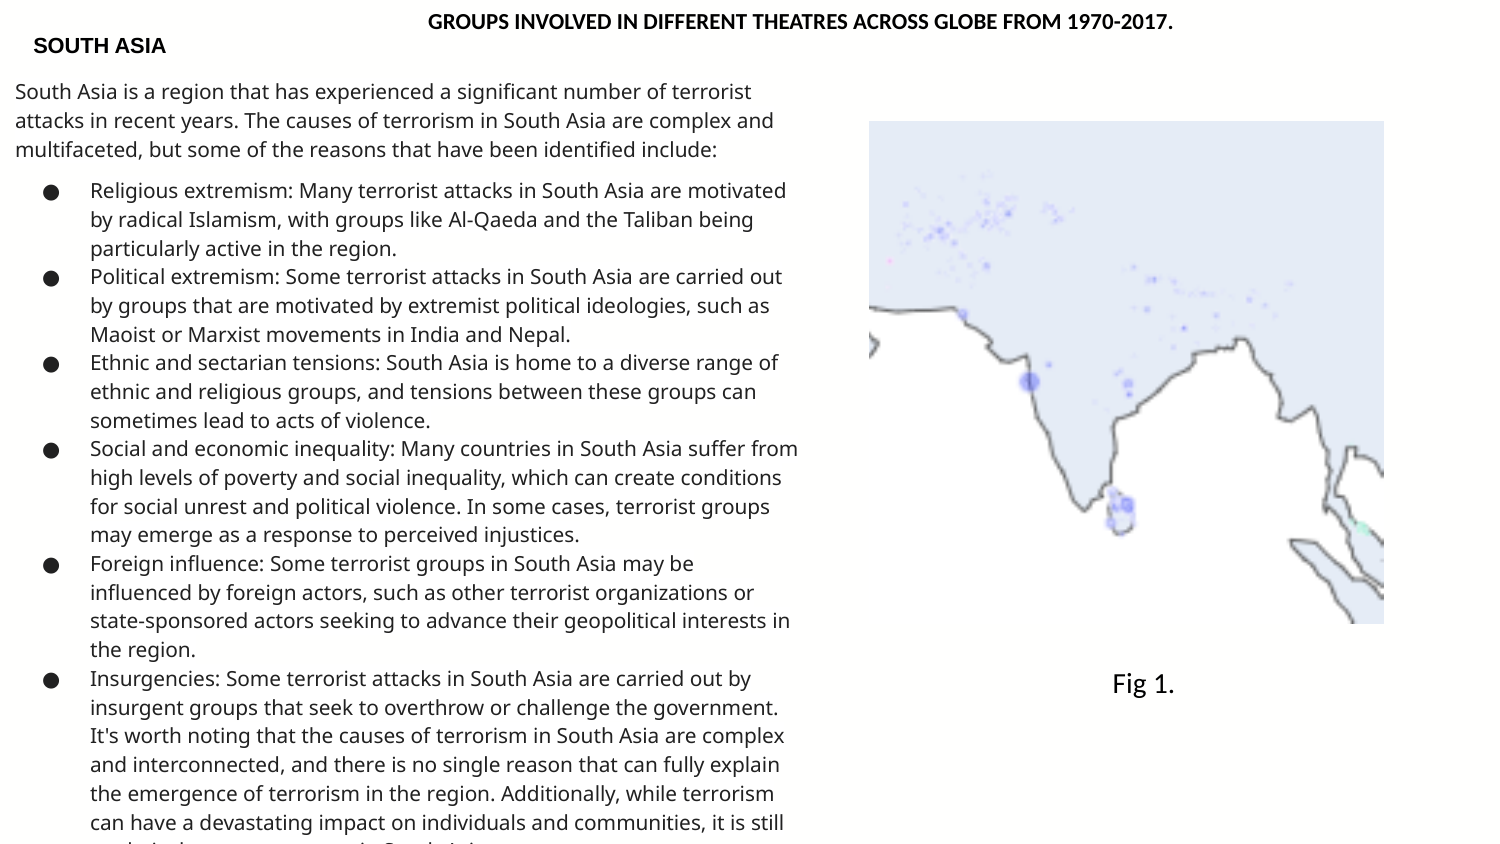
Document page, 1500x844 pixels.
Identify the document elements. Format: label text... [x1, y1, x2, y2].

text_box Fig 1. [980, 649, 1296, 715]
text_box South Asia is a region that has experienced a significant number of terrorist attacks in recent years. The causes of terrorism in South Asia are complex and multifaceted, but some of the reasons that have been identified include: Religious extremism: Many terrorist attacks in South Asia are motivated by radical Islamism, with groups like Al-Qaeda and the Taliban being particularly active in the region. Political extremism: Some terrorist attacks in South Asia are carried out by groups that are motivated by extremist political ideologies, such as Maoist or Marxist movements in India and Nepal. Ethnic and sectarian tensions: South Asia is home to a diverse range of ethnic and religious groups, and tensions between these groups can sometimes lead to acts of violence. Social and economic inequality: Many countries in South Asia suffer from high levels of poverty and social inequality, which can create conditions for social unrest and political violence. In some cases, terrorist groups may emerge as a response to perceived injustices. Foreign influence: Some terrorist groups in South Asia may be influenced by foreign actors, such as other terrorist organizations or state-sponsored actors seeking to advance their geopolitical interests in the region. Insurgencies: Some terrorist attacks in South Asia are carried out by insurgent groups that seek to overthrow or challenge the government. It's worth noting that the causes of terrorism in South Asia are complex and interconnected, and there is no single reason that can fully explain the emergence of terrorism in the region. Additionally, while terrorism can have a devastating impact on individuals and communities, it is still a relatively rare occurrence in South Asia. . [0, 60, 814, 844]
text_box GROUPS INVOLVED IN DIFFERENT THEATRES ACROSS GLOBE FROM 1970-2017. [108, 0, 1392, 84]
text_box SOUTH ASIA [5, 12, 498, 60]
picture [869, 121, 1384, 624]
